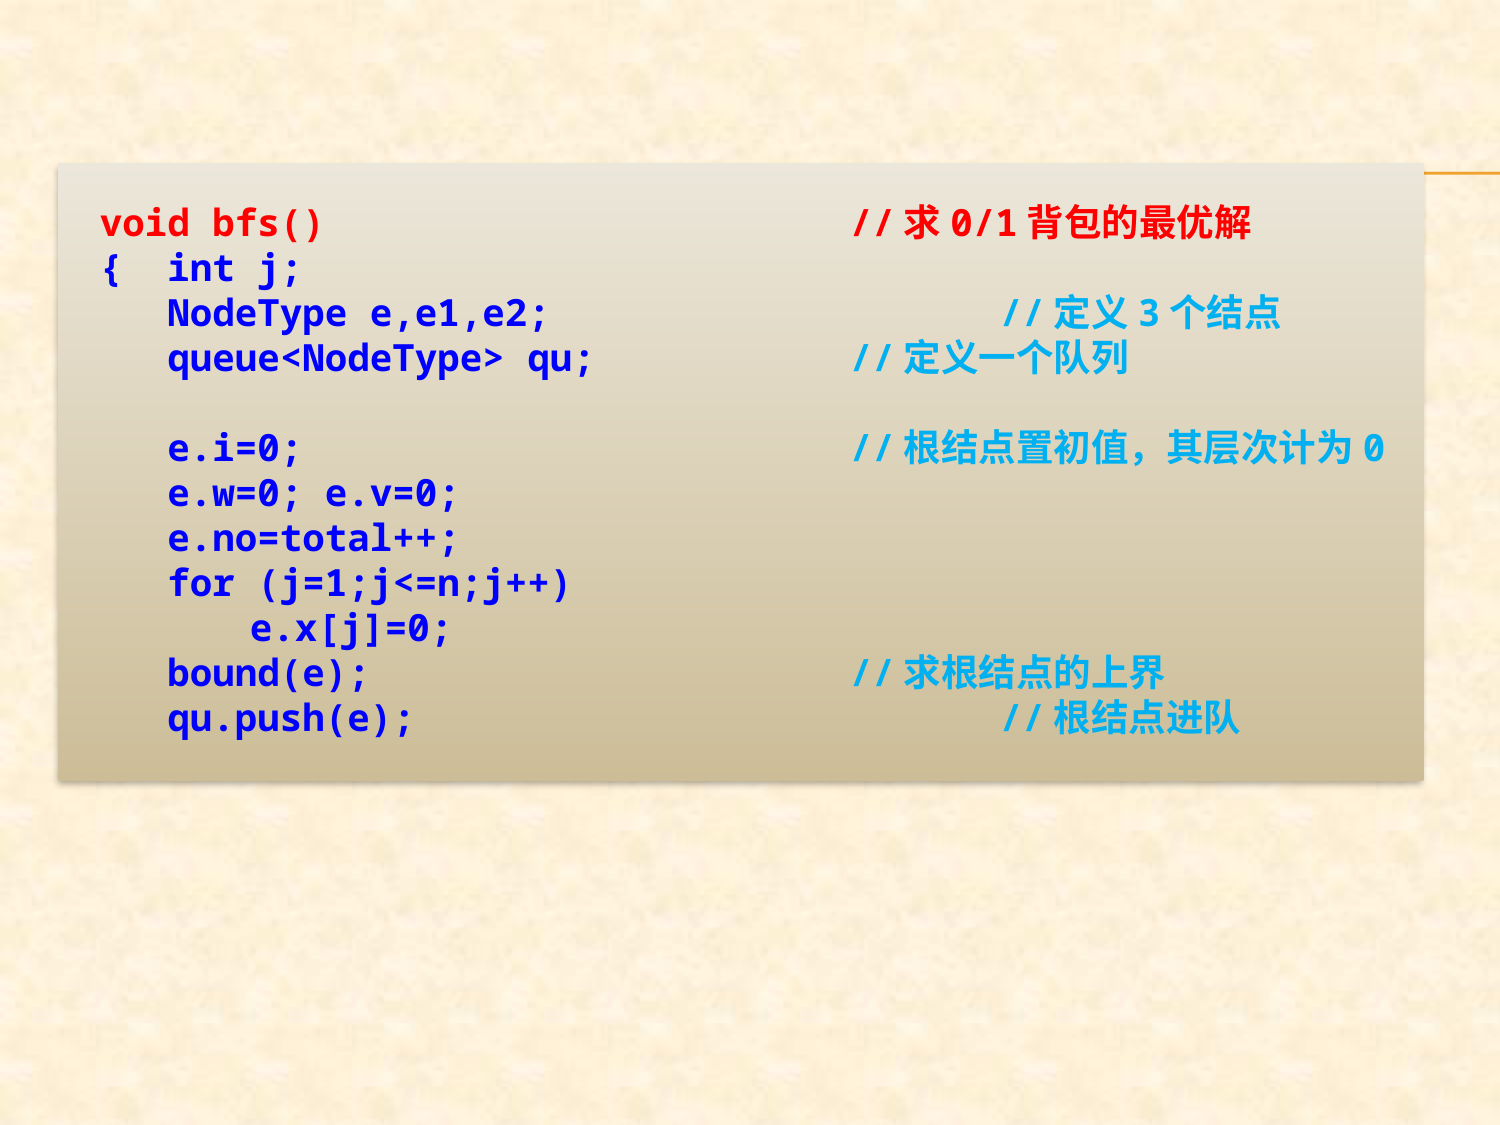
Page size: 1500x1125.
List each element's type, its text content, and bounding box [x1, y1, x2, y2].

text_box void bfs() //求0/1背包的最优解 { int j; NodeType e,e1,e2; //定义3个结点 queue<NodeType> qu; //定义一个队列 e.i=0; //根结点置初值，其层次计为0 e.w=0; e.v=0; e.no=total++; for (j=1;j<=n;j++) e.x[j]=0; bound(e); //求根结点的上界 qu.push(e); //根结点进队 [58, 163, 1424, 782]
picture [0, 0, 1500, 1125]
